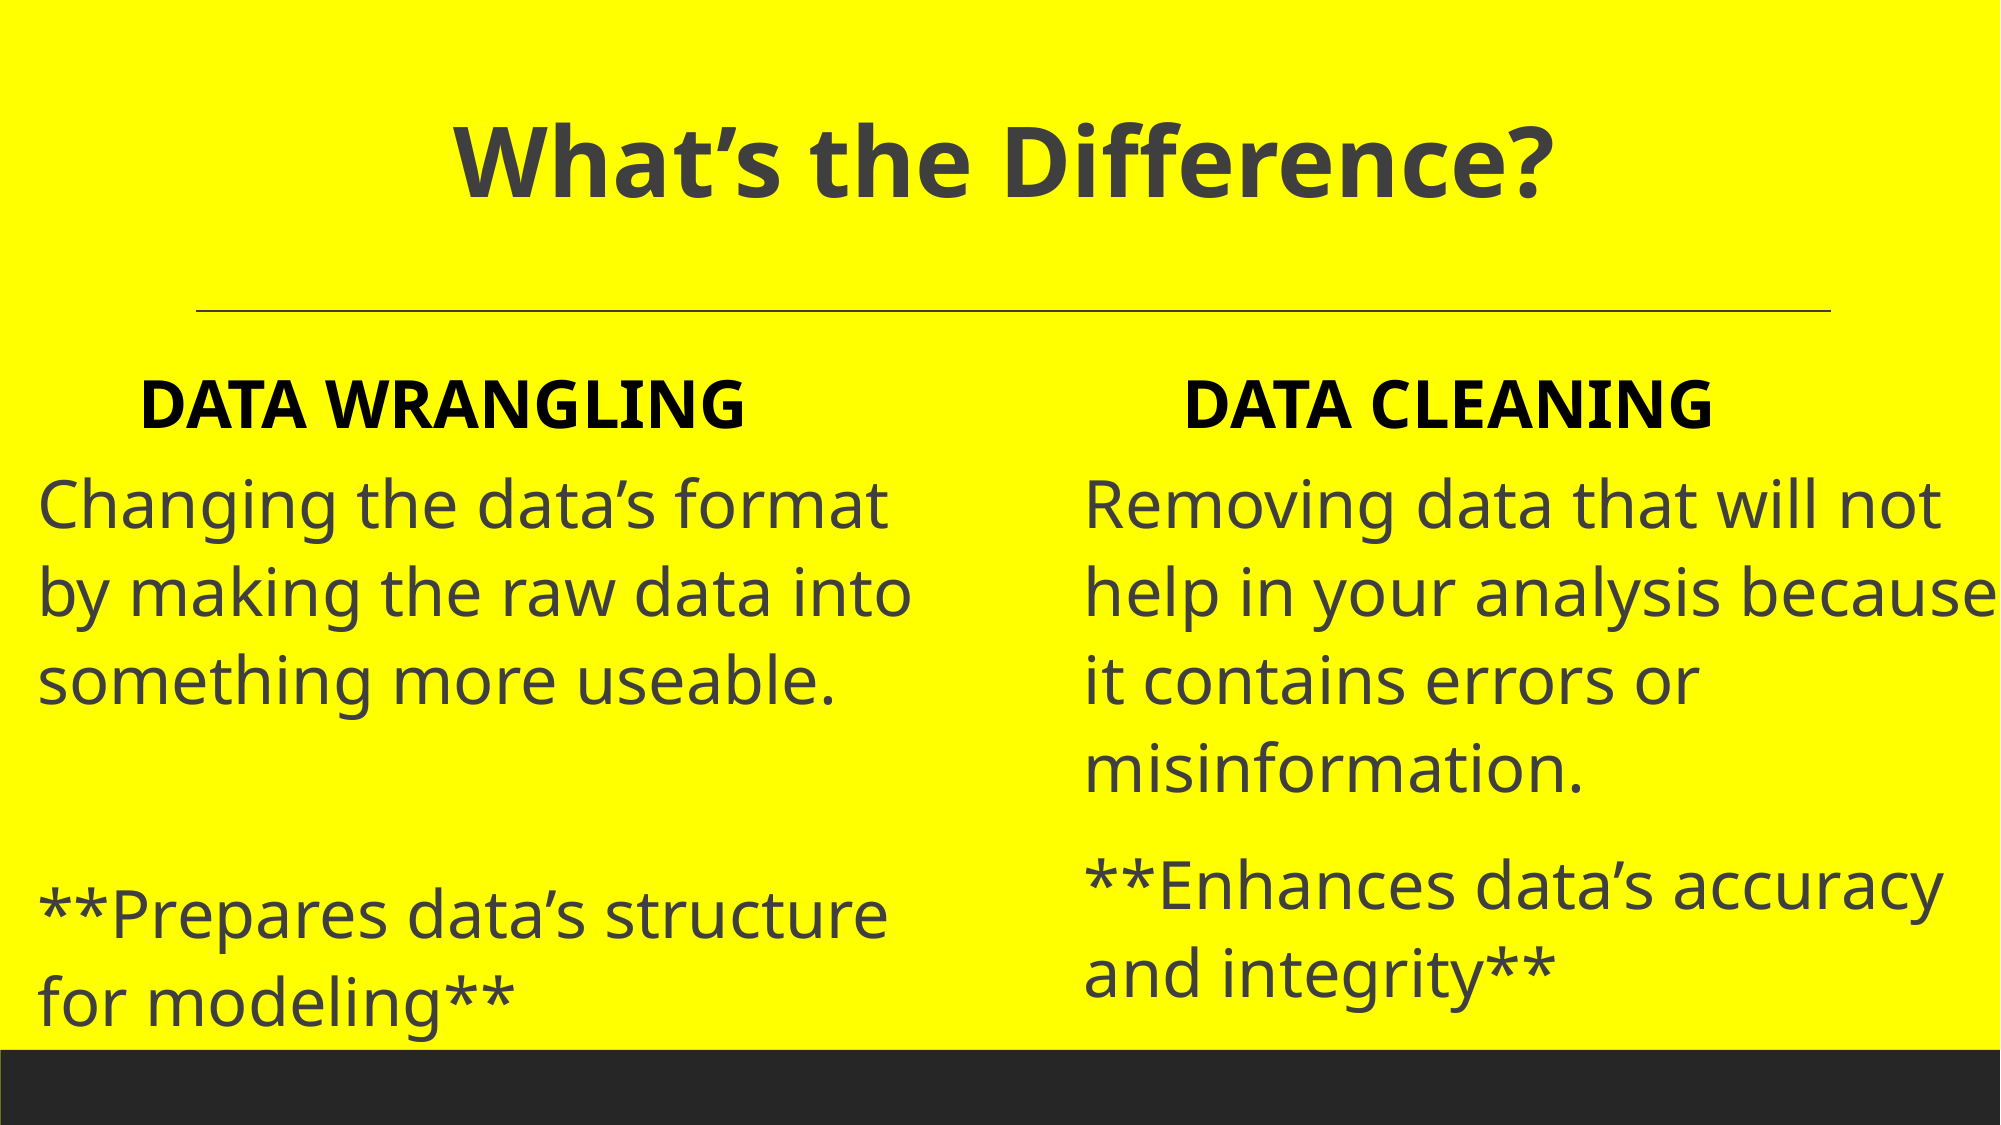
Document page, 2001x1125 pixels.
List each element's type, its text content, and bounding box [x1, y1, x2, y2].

list DATA CLEANING [1068, 337, 1830, 446]
list DATA WRANGLING [63, 337, 825, 446]
list Changing the data’s format by making the raw data into something more useable. **Prepares data’s structure for modeling** [22, 446, 942, 925]
title What’s the Difference? [180, 47, 1830, 285]
list Removing data that will not help in your analysis because it contains errors or misinformation. **Enhances data’s accuracy and integrity** [1068, 446, 2000, 1013]
